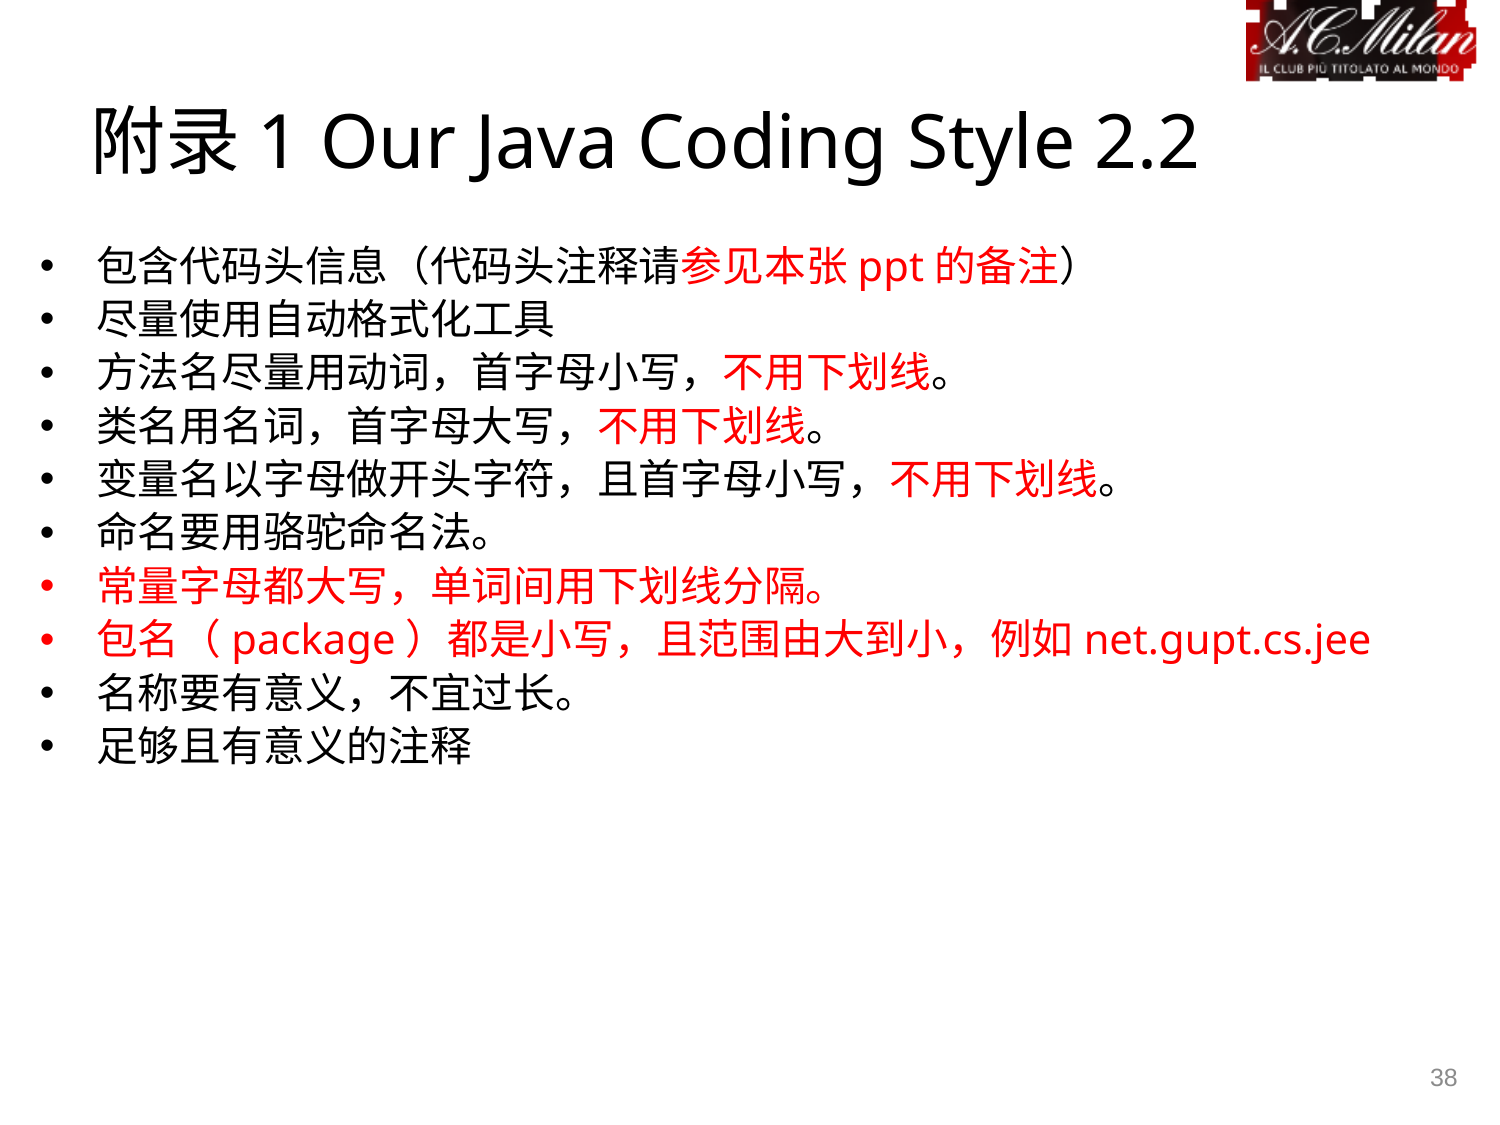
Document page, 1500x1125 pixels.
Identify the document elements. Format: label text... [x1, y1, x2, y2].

slide_number 38 [998, 1046, 1473, 1107]
list 包含代码头信息（代码头注释请参见本张ppt的备注） 尽量使用自动格式化工具 方法名尽量用动词，首字母小写，不用下划线。 类名用名词，首字母大写，不用下划线。 变量名以字母做开头字符，且首字母小写，不用下划线。 命名要用骆驼命名法。 常量字母都大写，单词间用下划线分隔。 包名（package）都是小写，且范围由大到小，例如net.gupt.cs.jee 名称要有意义，不宜过长。 足够且有意义的注释 [24, 237, 1500, 1083]
picture [1246, 0, 1478, 83]
title 附录1 Our Java Coding Style 2.2 [75, 45, 1223, 233]
